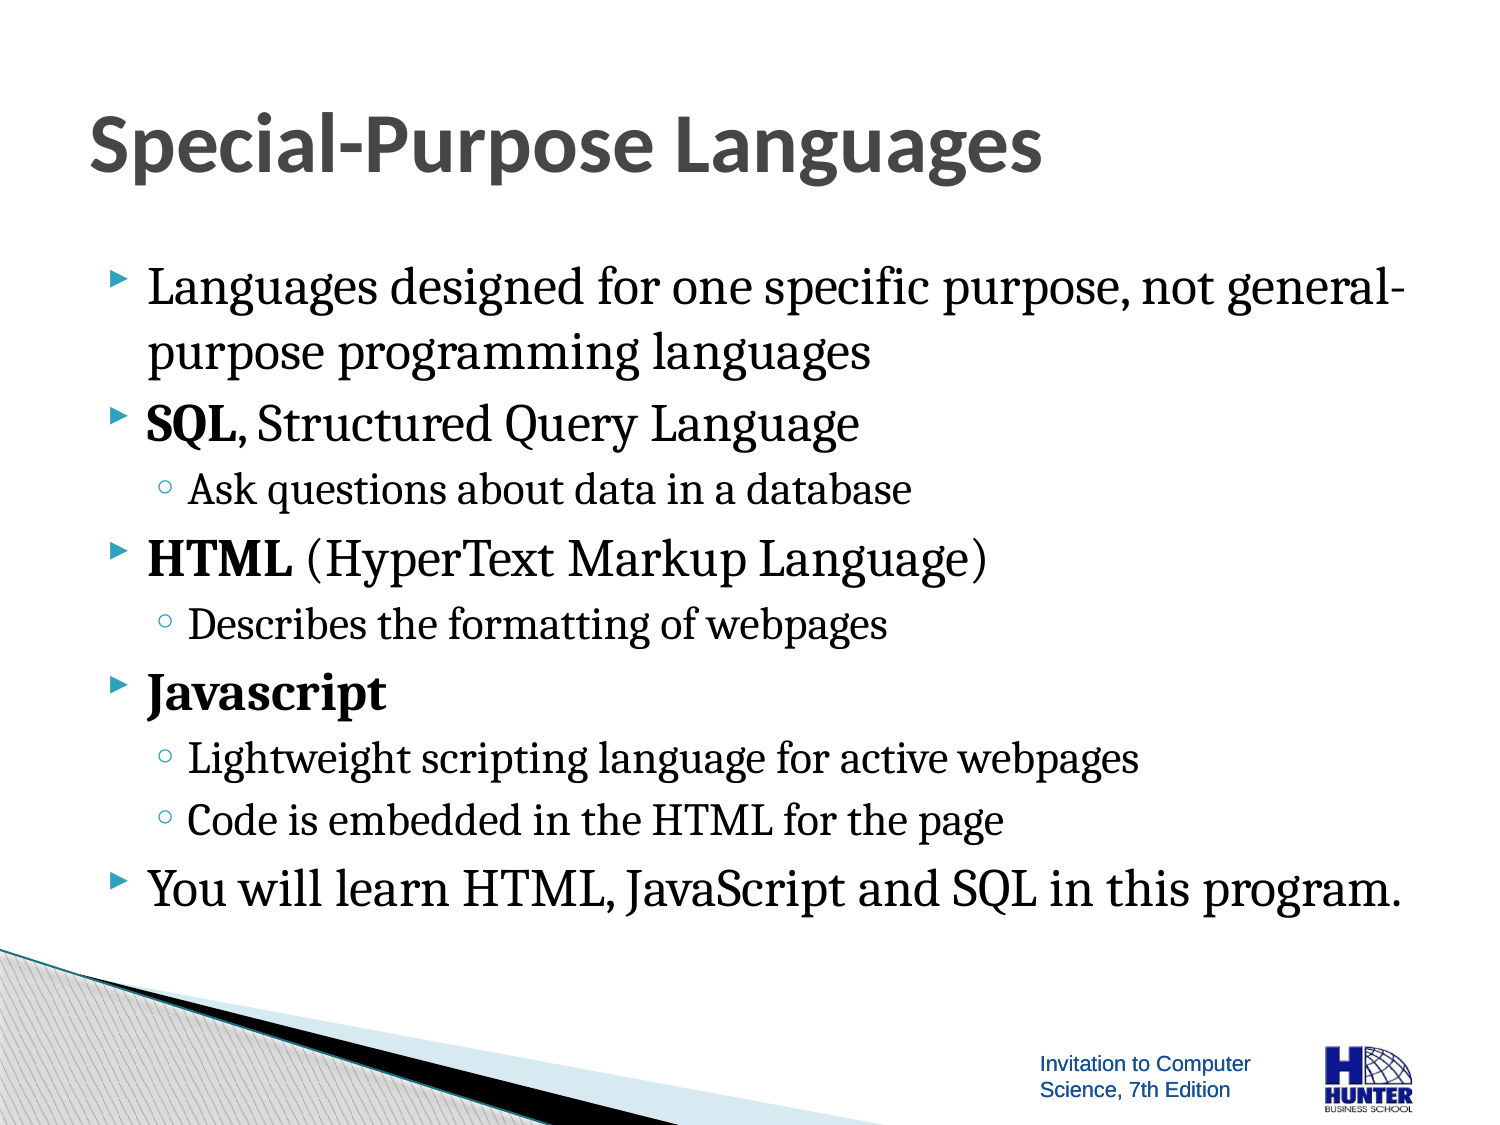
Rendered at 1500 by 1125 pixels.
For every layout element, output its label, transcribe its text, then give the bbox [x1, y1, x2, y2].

list Languages designed for one specific purpose, not general-purpose programming languages SQL, Structured Query Language Ask questions about data in a database HTML (HyperText Markup Language) Describes the formatting of webpages Javascript Lightweight scripting language for active webpages Code is embedded in the HTML for the page You will learn HTML, JavaScript and SQL in this program. [75, 243, 1425, 986]
title Special-Purpose Languages [75, 45, 1425, 233]
picture [1325, 1046, 1413, 1113]
